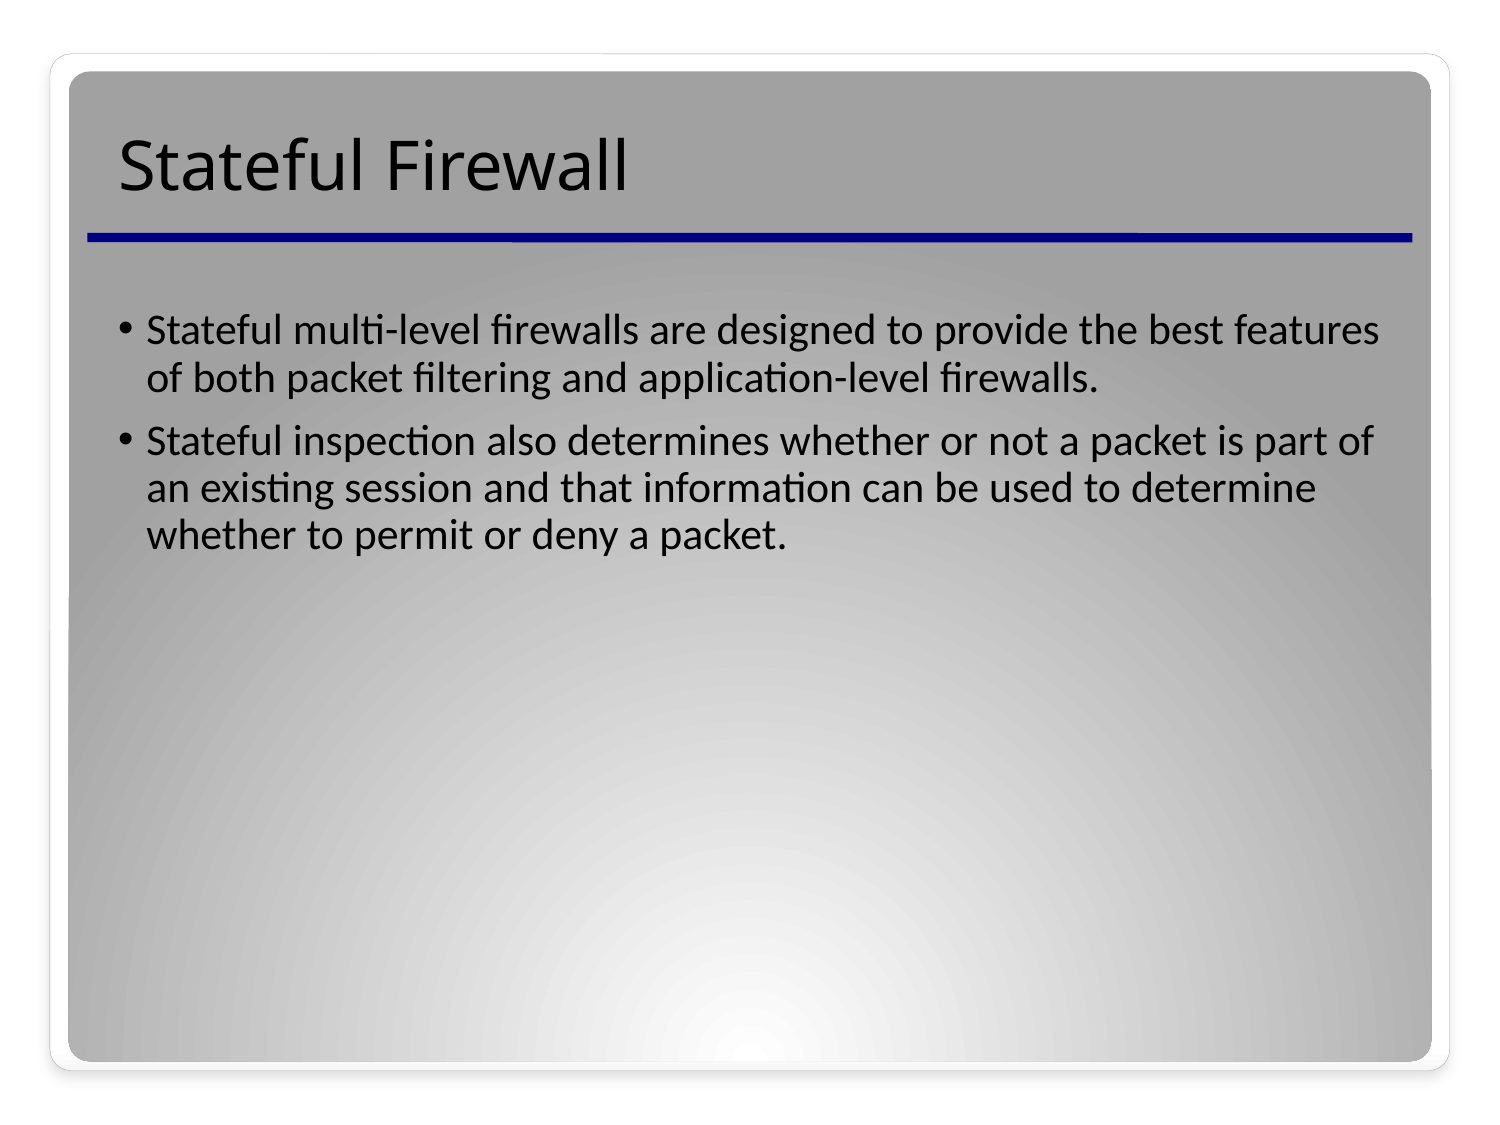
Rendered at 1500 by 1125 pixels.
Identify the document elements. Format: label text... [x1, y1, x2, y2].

title Stateful Firewall [103, 59, 1397, 278]
list Stateful multi-level firewalls are designed to provide the best features of both packet filtering and application-level firewalls. Stateful inspection also determines whether or not a packet is part of an existing session and that information can be used to determine whether to permit or deny a packet. [103, 299, 1397, 1014]
